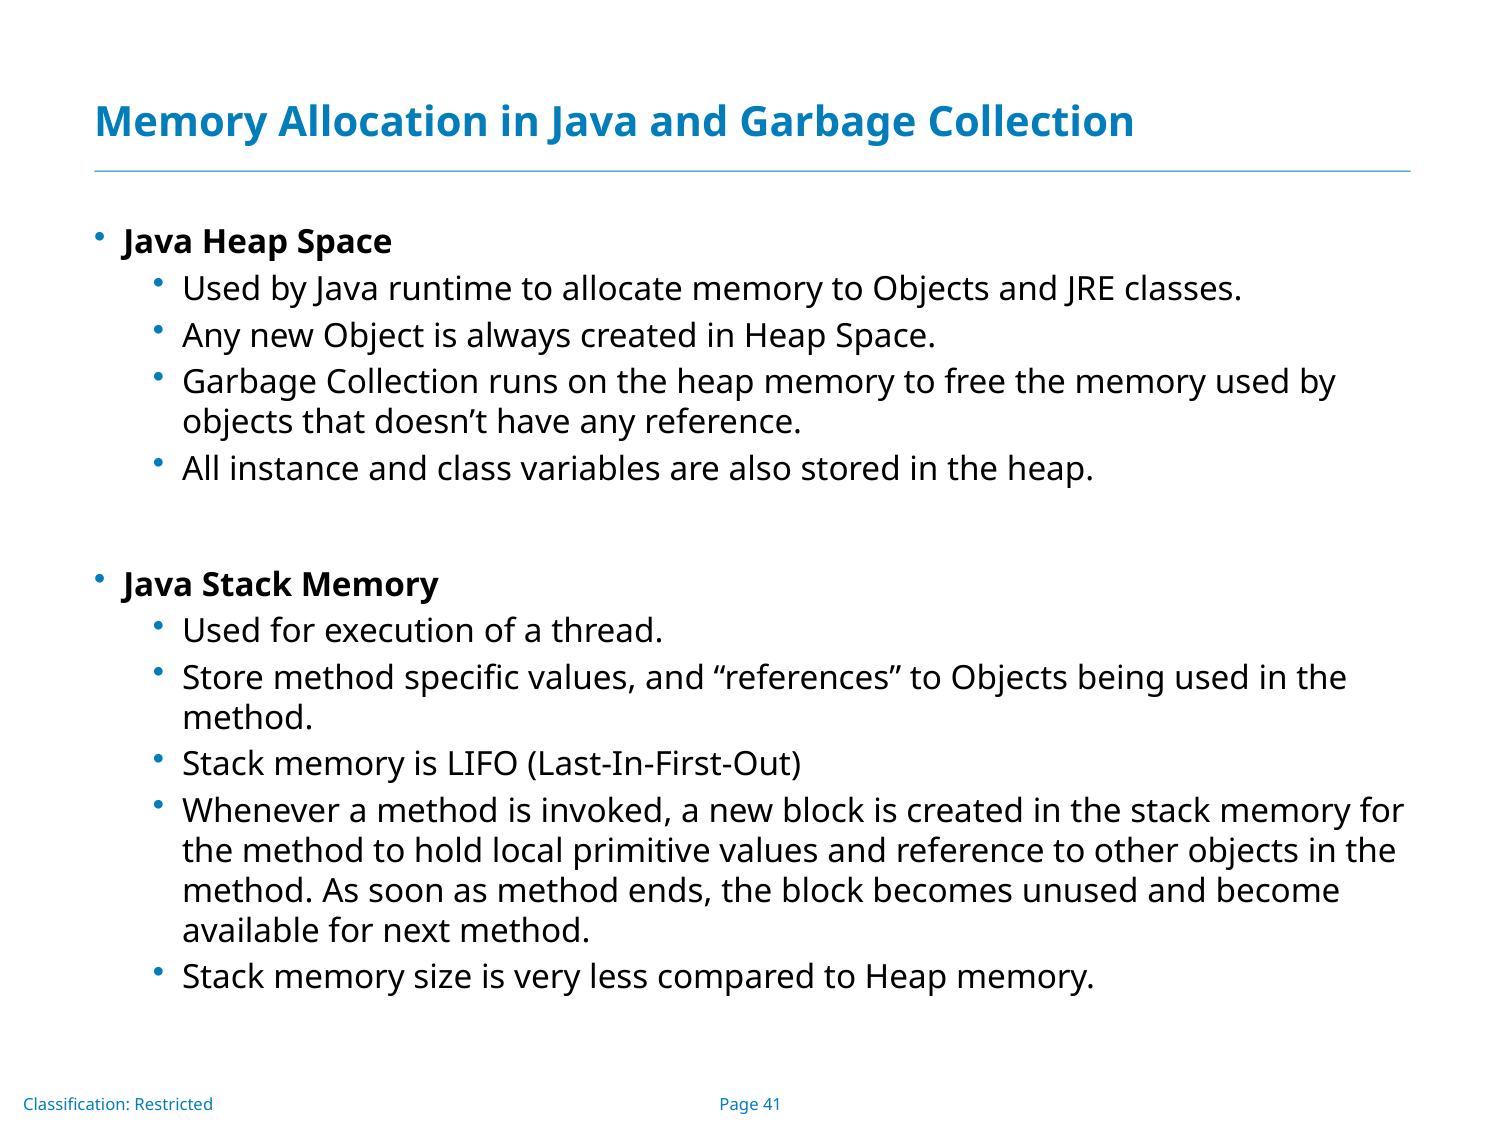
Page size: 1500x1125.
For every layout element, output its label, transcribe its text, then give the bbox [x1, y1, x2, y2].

list Java Heap Space Used by Java runtime to allocate memory to Objects and JRE classes. Any new Object is always created in Heap Space. Garbage Collection runs on the heap memory to free the memory used by objects that doesn’t have any reference. All instance and class variables are also stored in the heap. Java Stack Memory Used for execution of a thread. Store method specific values, and “references” to Objects being used in the method. Stack memory is LIFO (Last-In-First-Out) Whenever a method is invoked, a new block is created in the stack memory for the method to hold local primitive values and reference to other objects in the method. As soon as method ends, the block becomes unused and become available for next method. Stack memory size is very less compared to Heap memory. [93, 220, 1411, 1036]
title Memory Allocation in Java and Garbage Collection [93, 93, 1411, 172]
